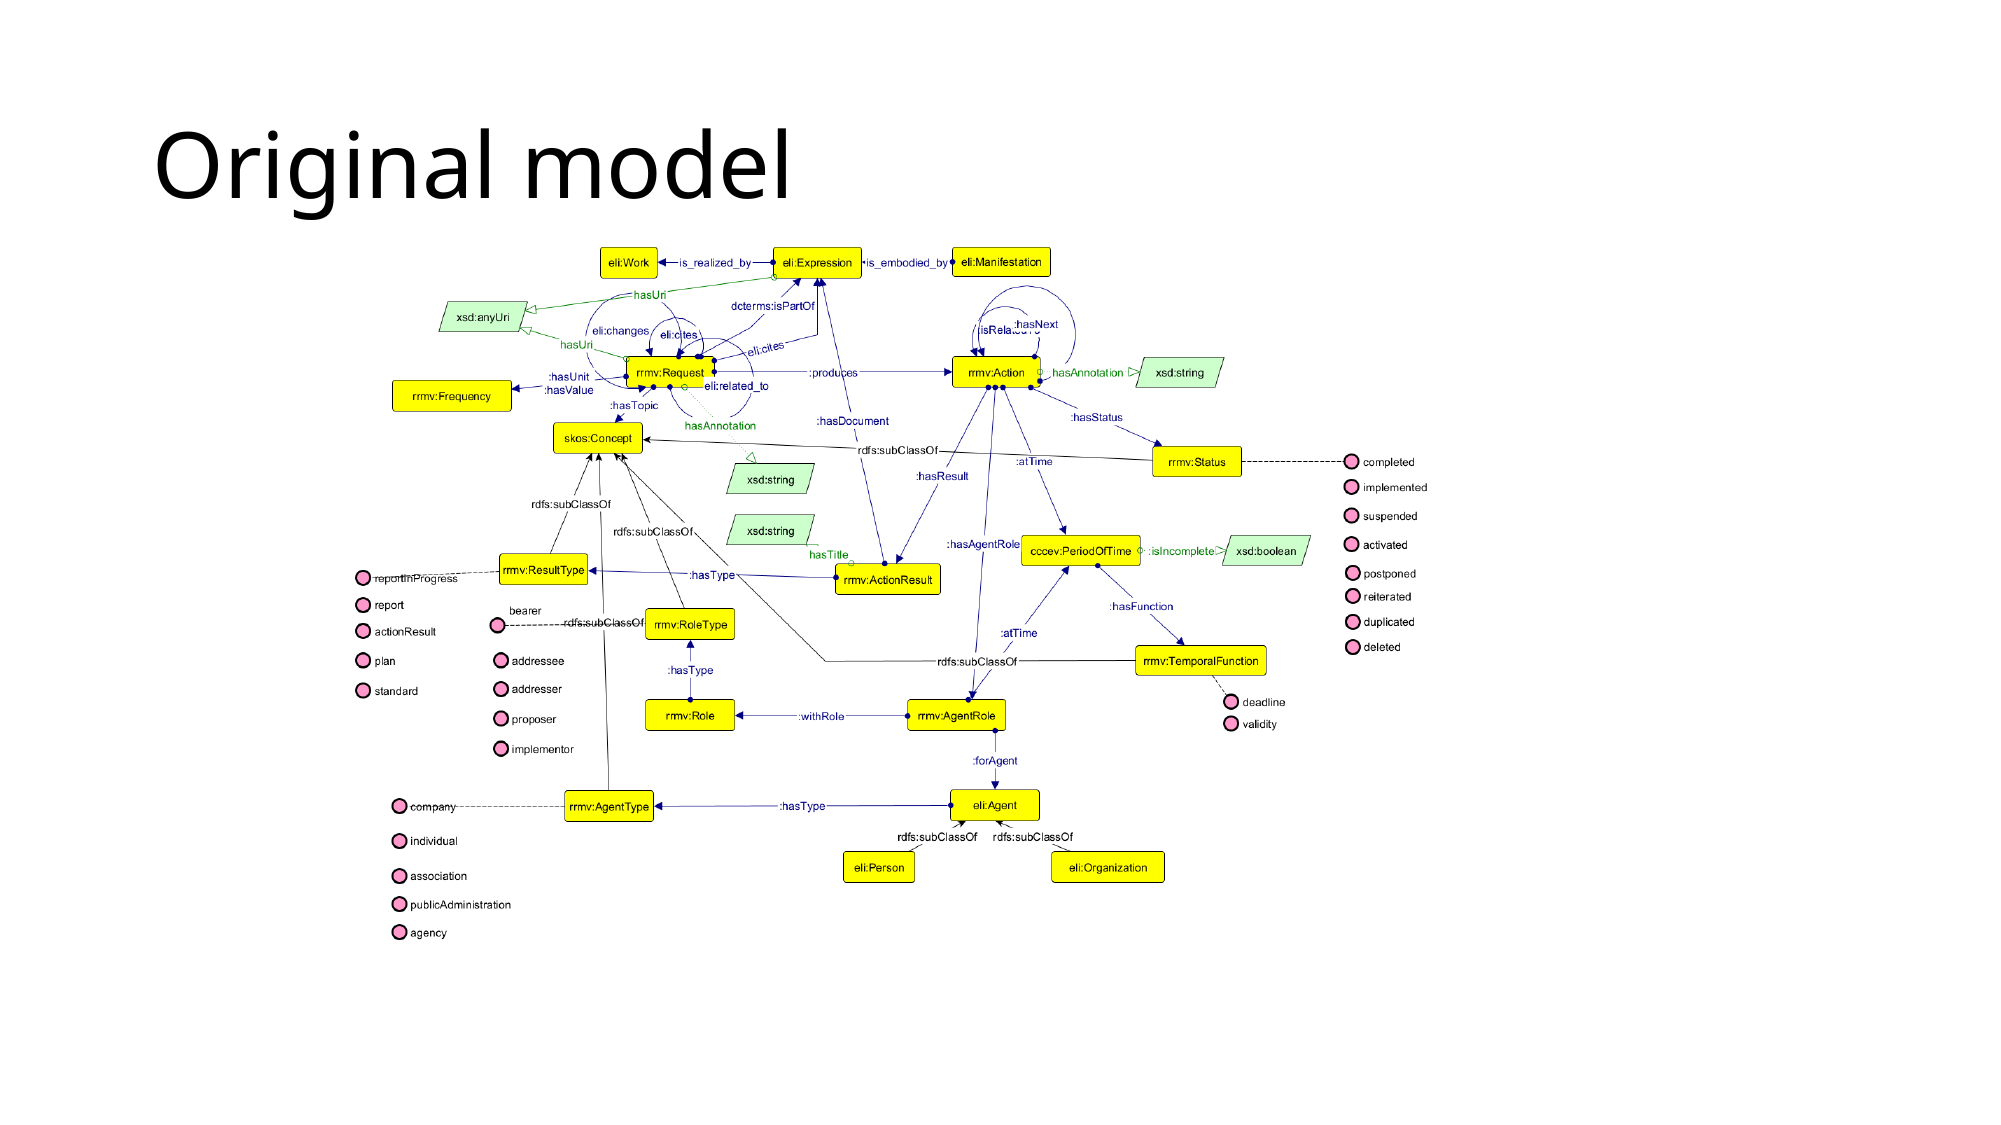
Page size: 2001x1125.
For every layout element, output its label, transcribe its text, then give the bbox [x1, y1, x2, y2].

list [345, 236, 1439, 951]
title Original model [137, 59, 1863, 278]
